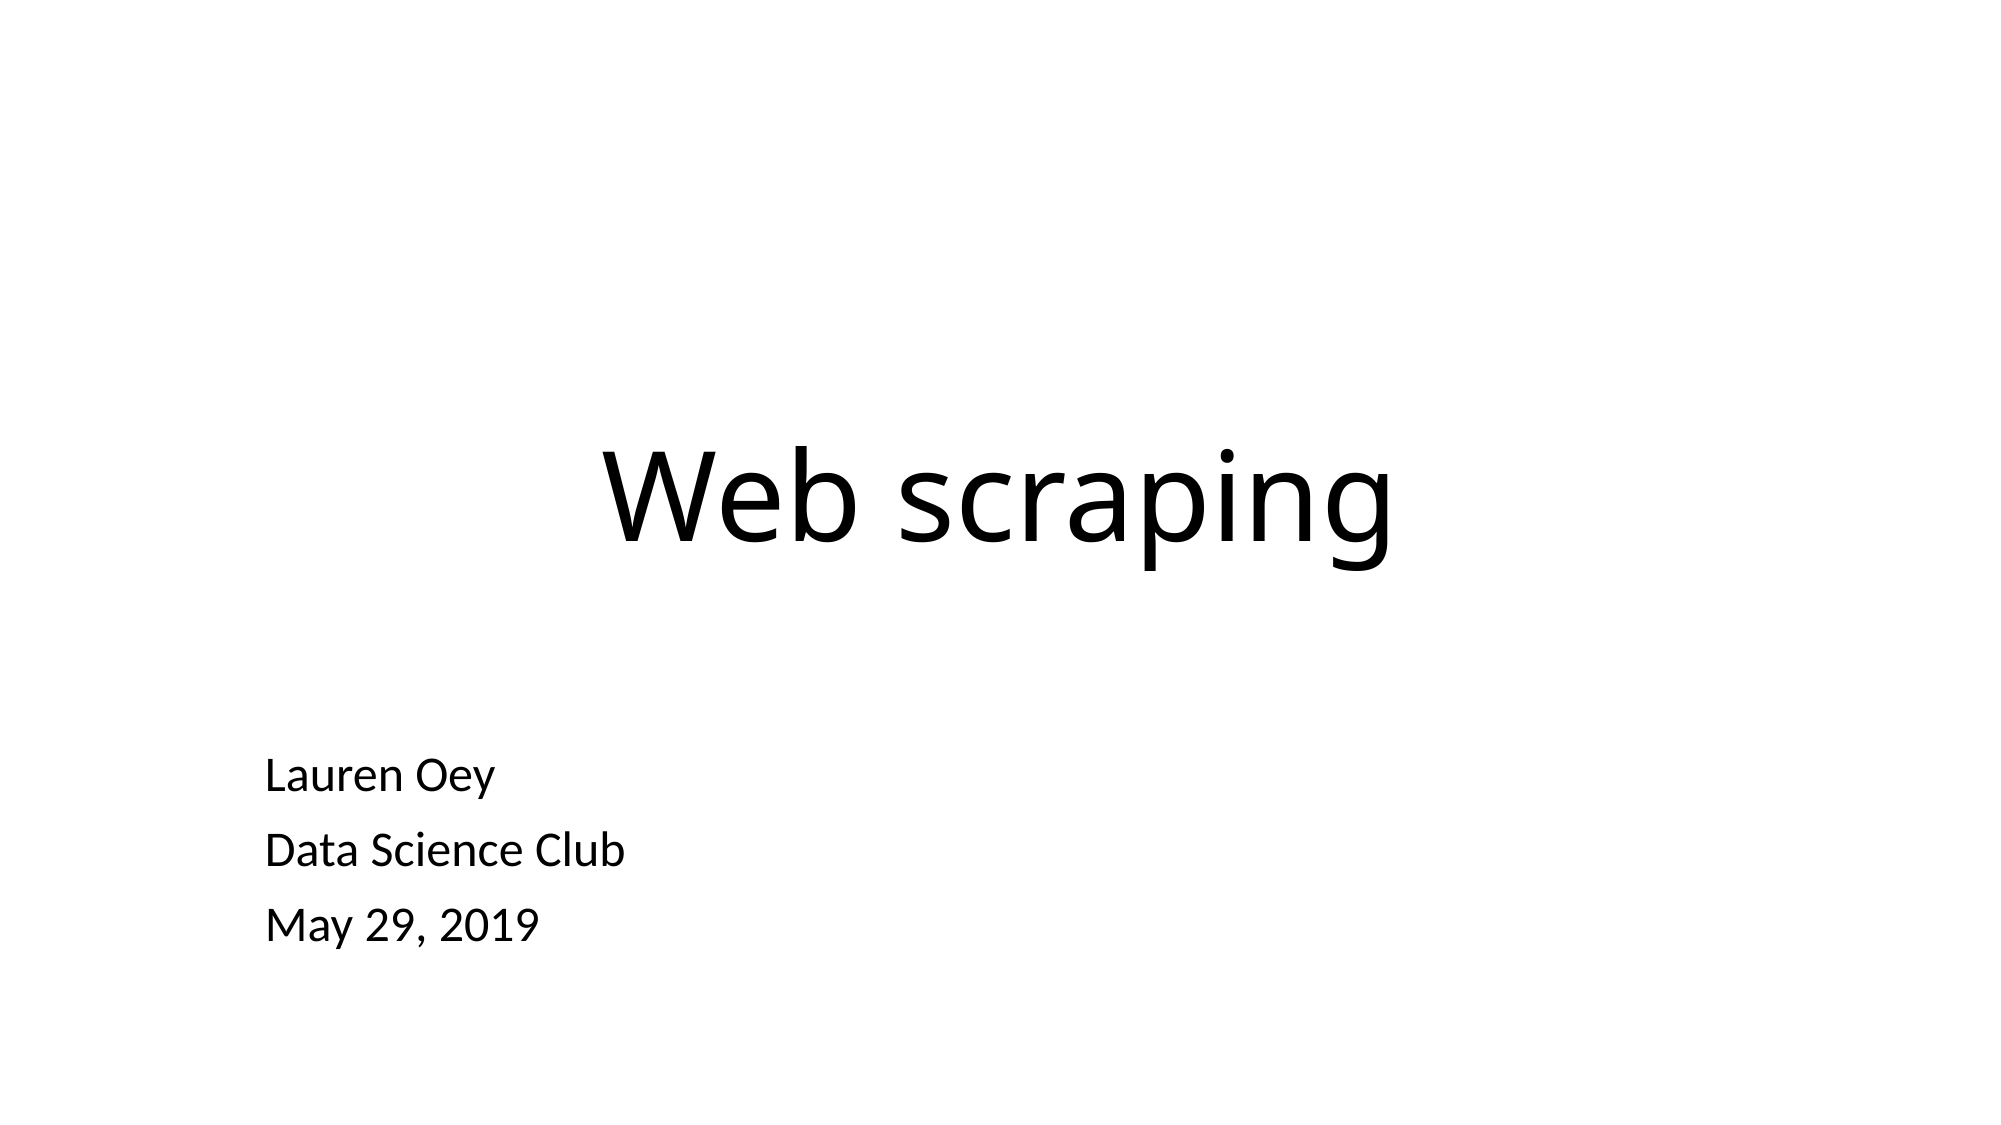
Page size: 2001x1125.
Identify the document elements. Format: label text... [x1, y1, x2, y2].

subtitle Lauren Oey Data Science Club May 29, 2019 [249, 740, 1750, 1013]
title Web scraping [249, 184, 1750, 576]
